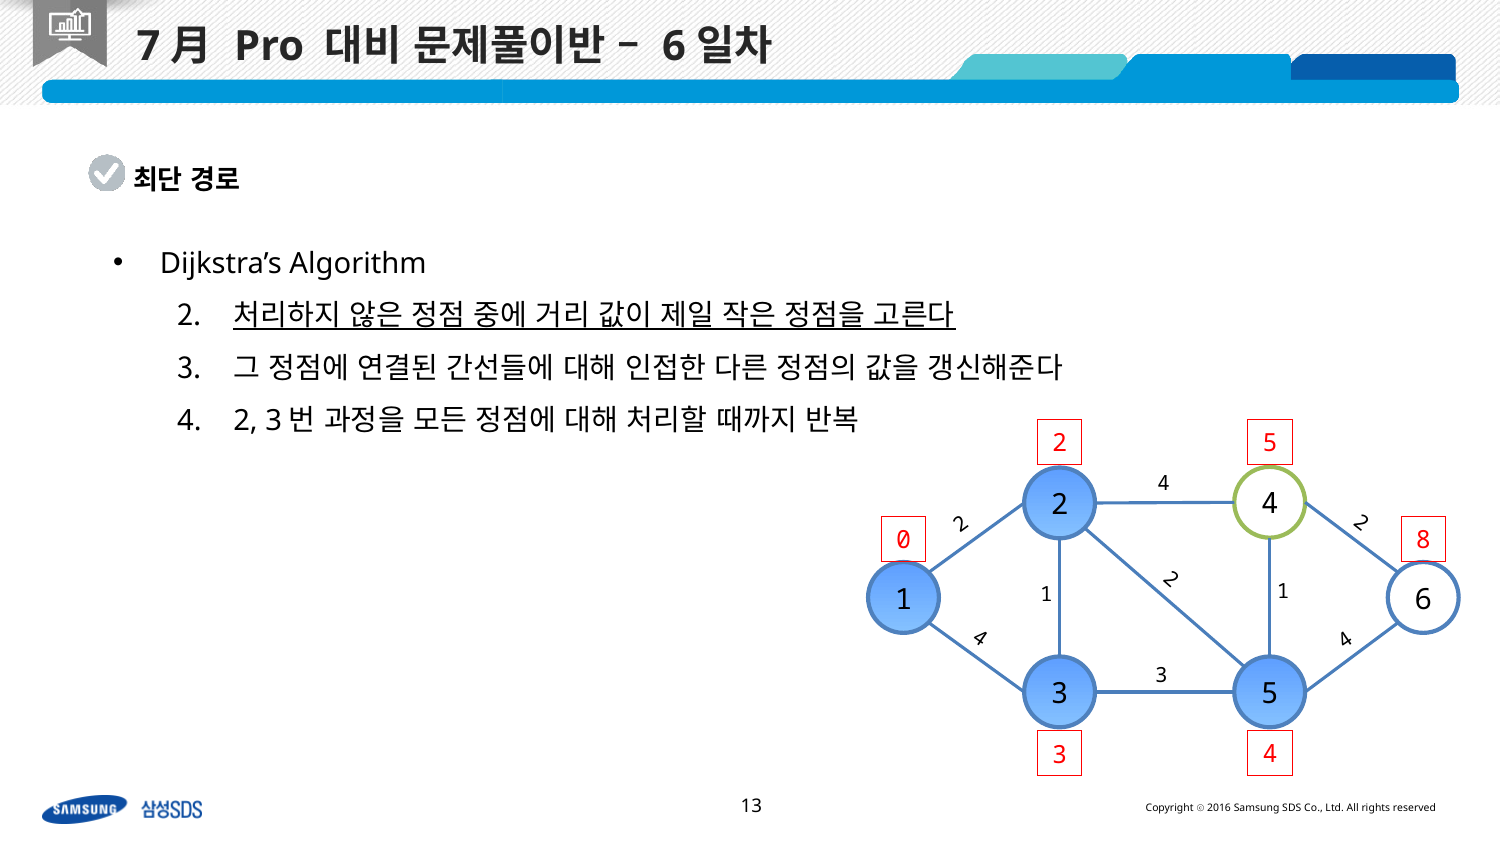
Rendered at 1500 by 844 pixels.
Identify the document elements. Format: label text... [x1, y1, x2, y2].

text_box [40, 138, 1016, 204]
title 7月 Pro 대비 문제풀이반 – 6일차 [123, 8, 1474, 79]
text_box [867, 419, 1459, 777]
picture [0, 0, 1500, 127]
text_box Dijkstra’s Algorithm 처리하지 않은 정점 중에 거리 값이 제일 작은 정점을 고른다 그 정점에 연결된 간선들에 대해 인접한 다른 정점의 값을 갱신해준다 2, 3번 과정을 모든 정점에 대해 처리할 때까지 반복 [86, 207, 1438, 755]
picture [42, 795, 202, 824]
